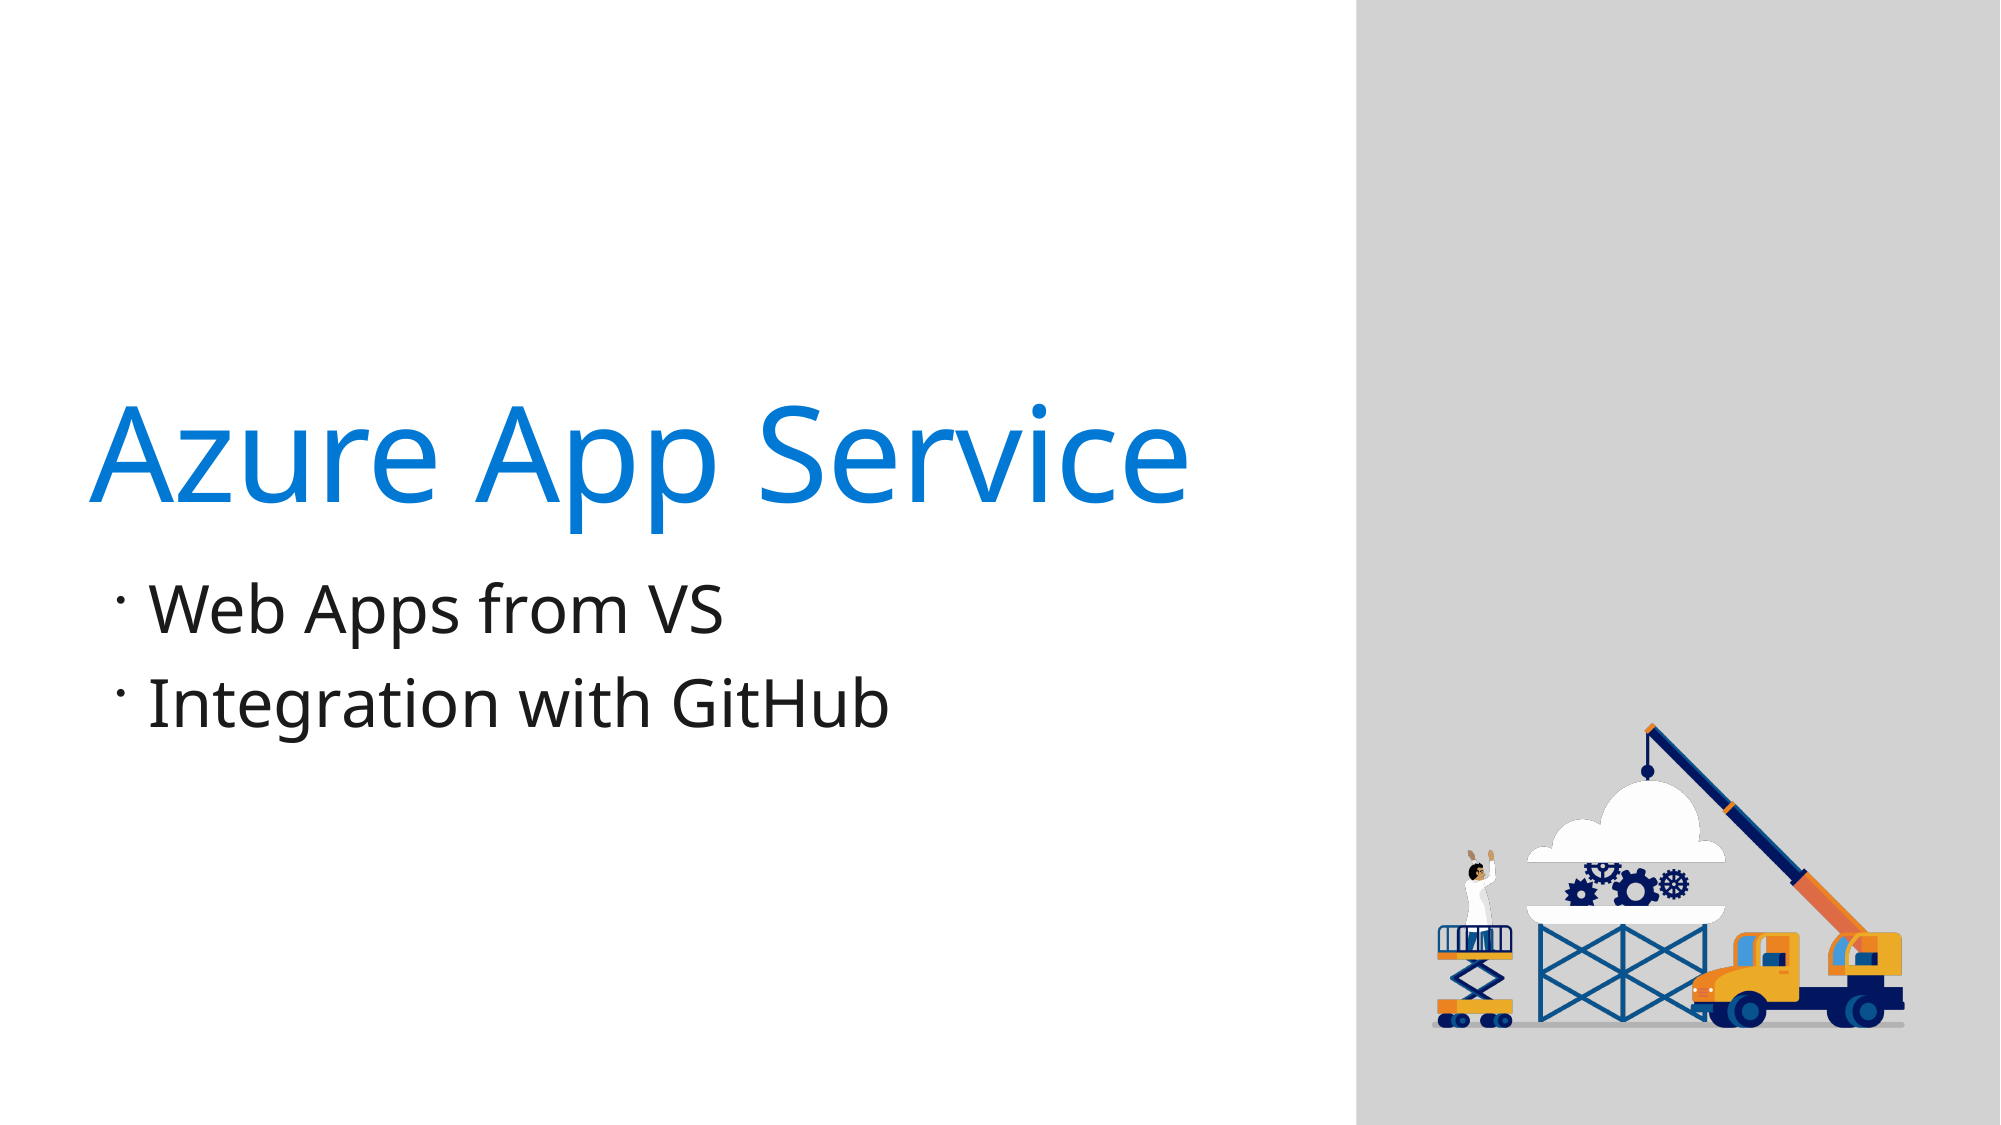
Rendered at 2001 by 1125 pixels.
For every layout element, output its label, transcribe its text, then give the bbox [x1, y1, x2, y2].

text_box Web Apps from VS Integration with GitHub [96, 559, 1285, 782]
picture [1430, 722, 1905, 1029]
title Azure App Service [89, 385, 1285, 532]
text_box [0, 0, 1357, 1125]
